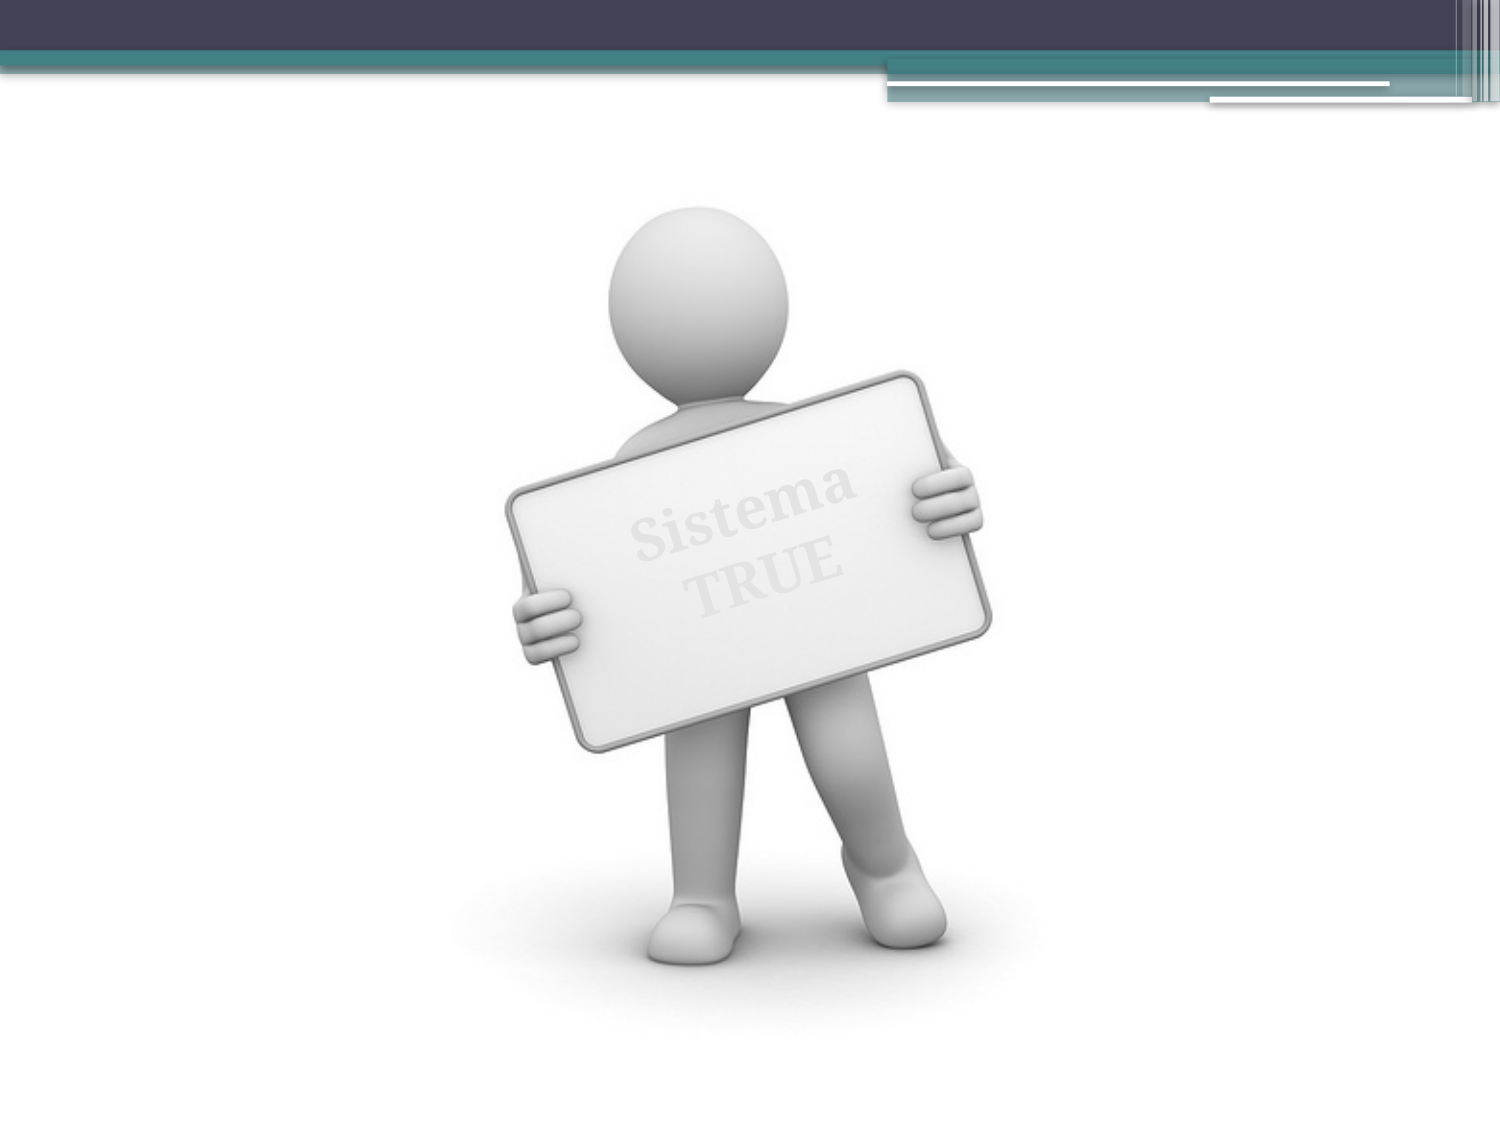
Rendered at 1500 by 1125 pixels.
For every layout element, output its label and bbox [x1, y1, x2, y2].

list [74, 118, 1426, 1079]
